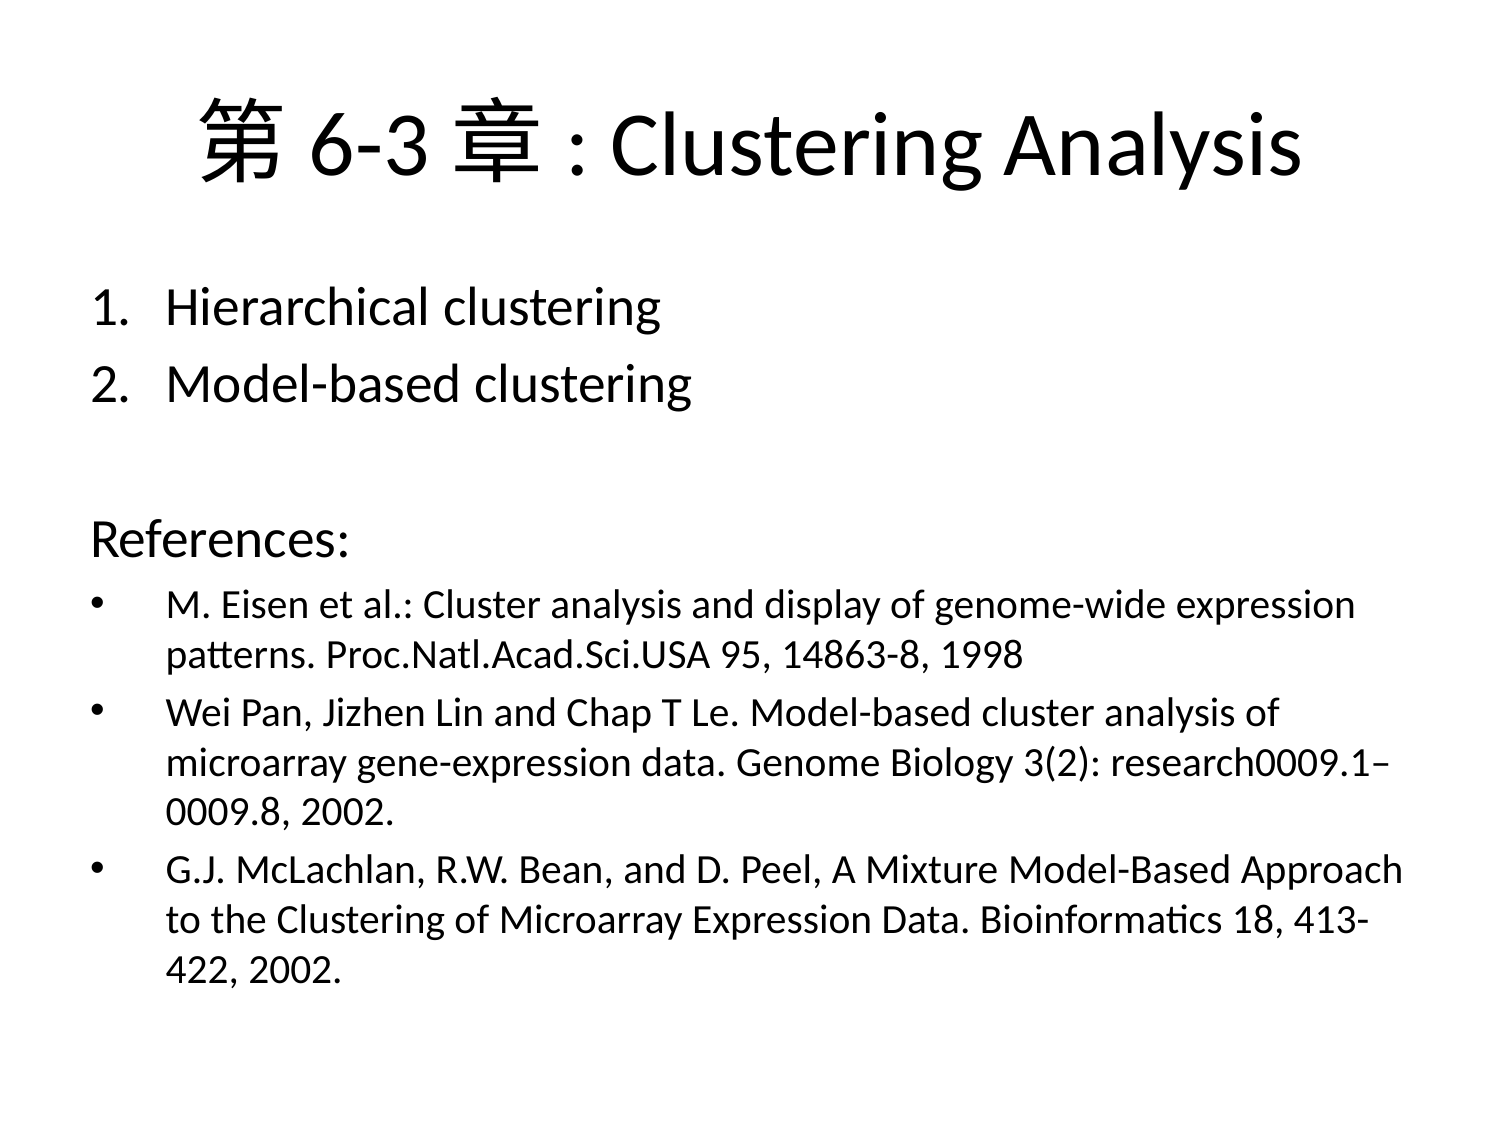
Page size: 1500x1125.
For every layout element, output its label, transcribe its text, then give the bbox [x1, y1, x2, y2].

list Hierarchical clustering Model-based clustering References: M. Eisen et al.: Cluster analysis and display of genome-wide expression patterns. Proc.Natl.Acad.Sci.USA 95, 14863-8, 1998 Wei Pan, Jizhen Lin and Chap T Le. Model-based cluster analysis of microarray gene-expression data. Genome Biology 3(2): research0009.1–0009.8, 2002. G.J. McLachlan, R.W. Bean, and D. Peel, A Mixture Model-Based Approach to the Clustering of Microarray Expression Data. Bioinformatics 18, 413-422, 2002. [75, 262, 1425, 1005]
title 第6-3章: Clustering Analysis [75, 45, 1425, 233]
